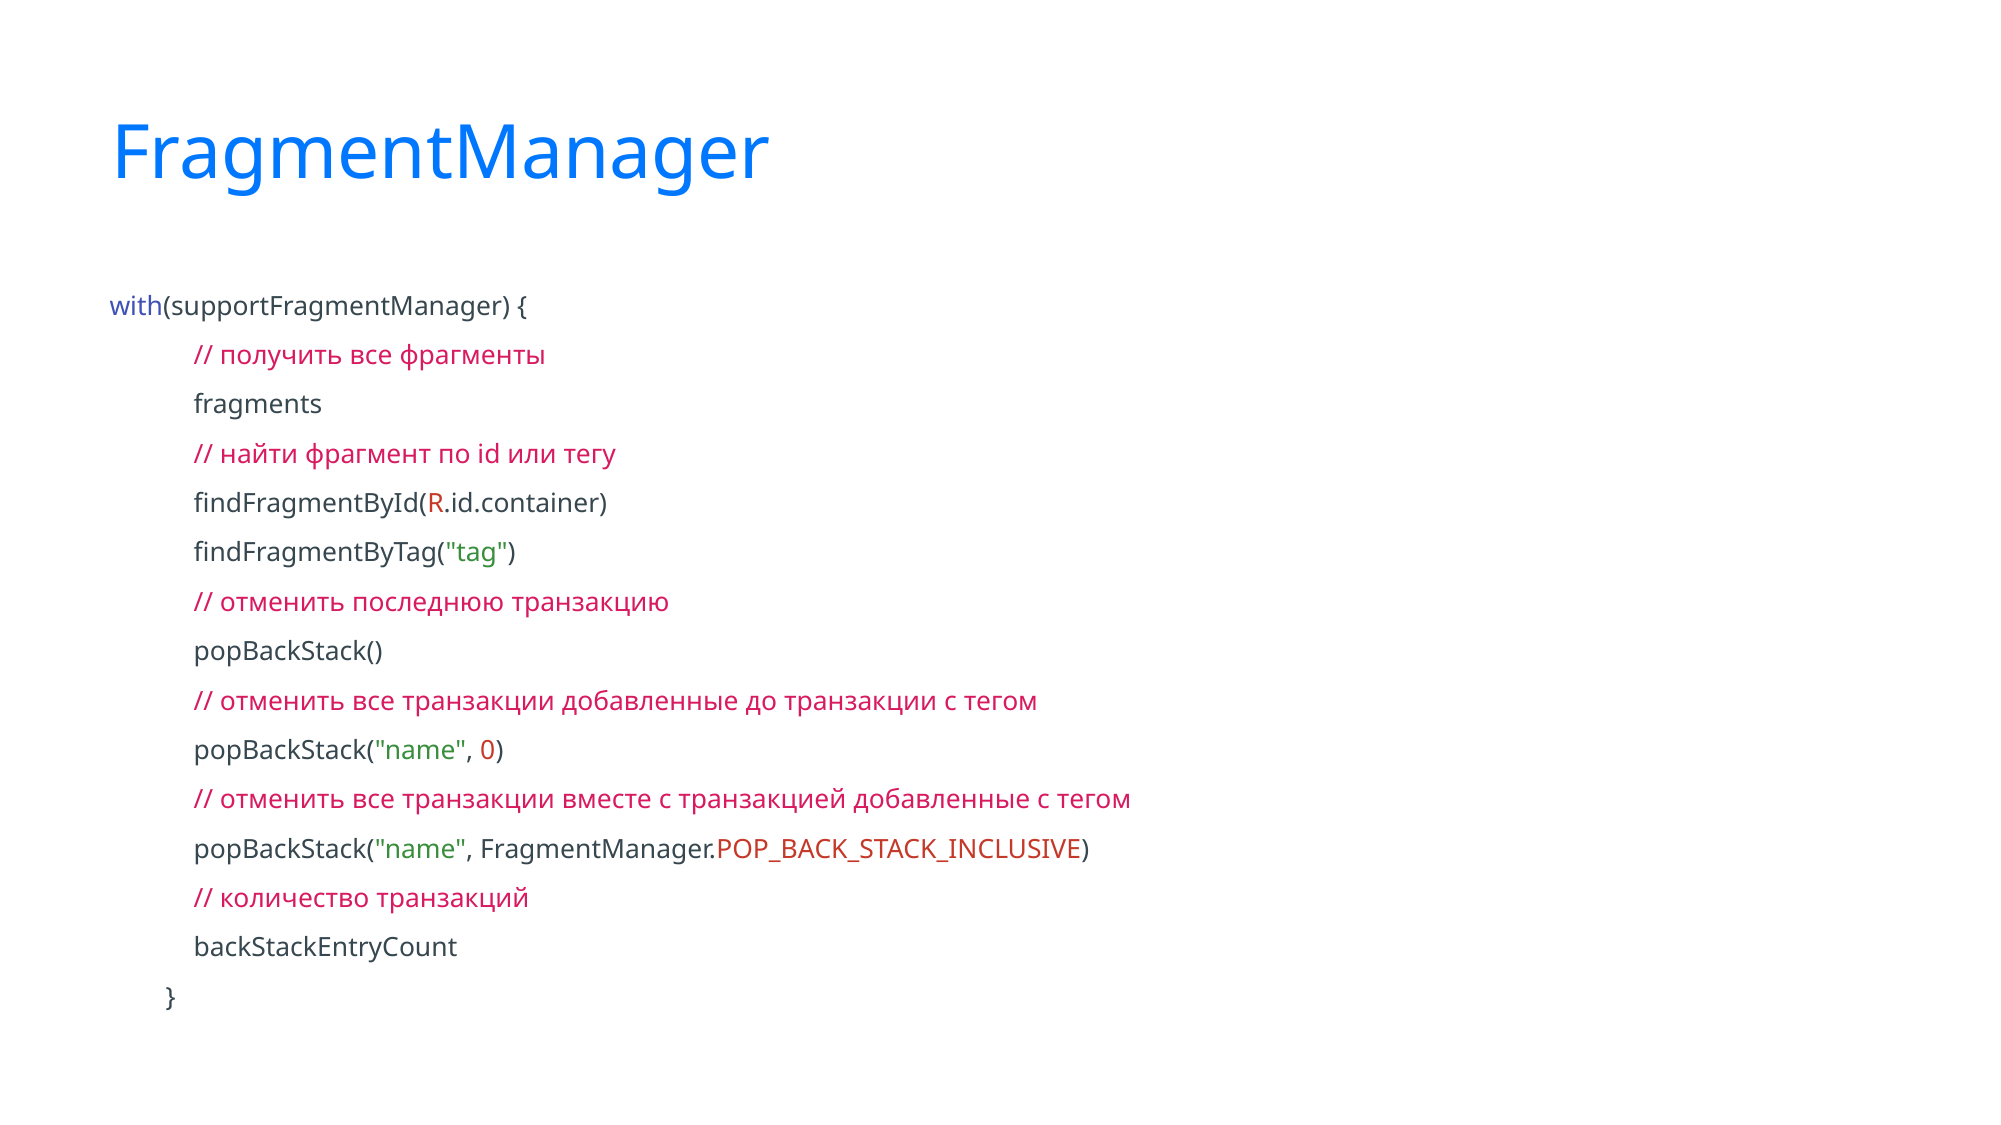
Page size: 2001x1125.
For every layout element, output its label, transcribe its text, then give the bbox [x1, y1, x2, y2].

title FragmentManager [111, 113, 1892, 220]
list with(supportFragmentManager) { // получить все фрагменты fragments // найти фрагмент по id или тегу findFragmentById(R.id.container) findFragmentByTag("tag") // отменить последнюю транзакцию popBackStack() // отменить все транзакции добавленные до транзакции с тегом popBackStack("name", 0) // отменить все транзакции вместе с транзакцией добавленные с тегом popBackStack("name", FragmentManager.POP_BACK_STACK_INCLUSIVE) // количество транзакций backStackEntryCount } [109, 247, 1894, 978]
